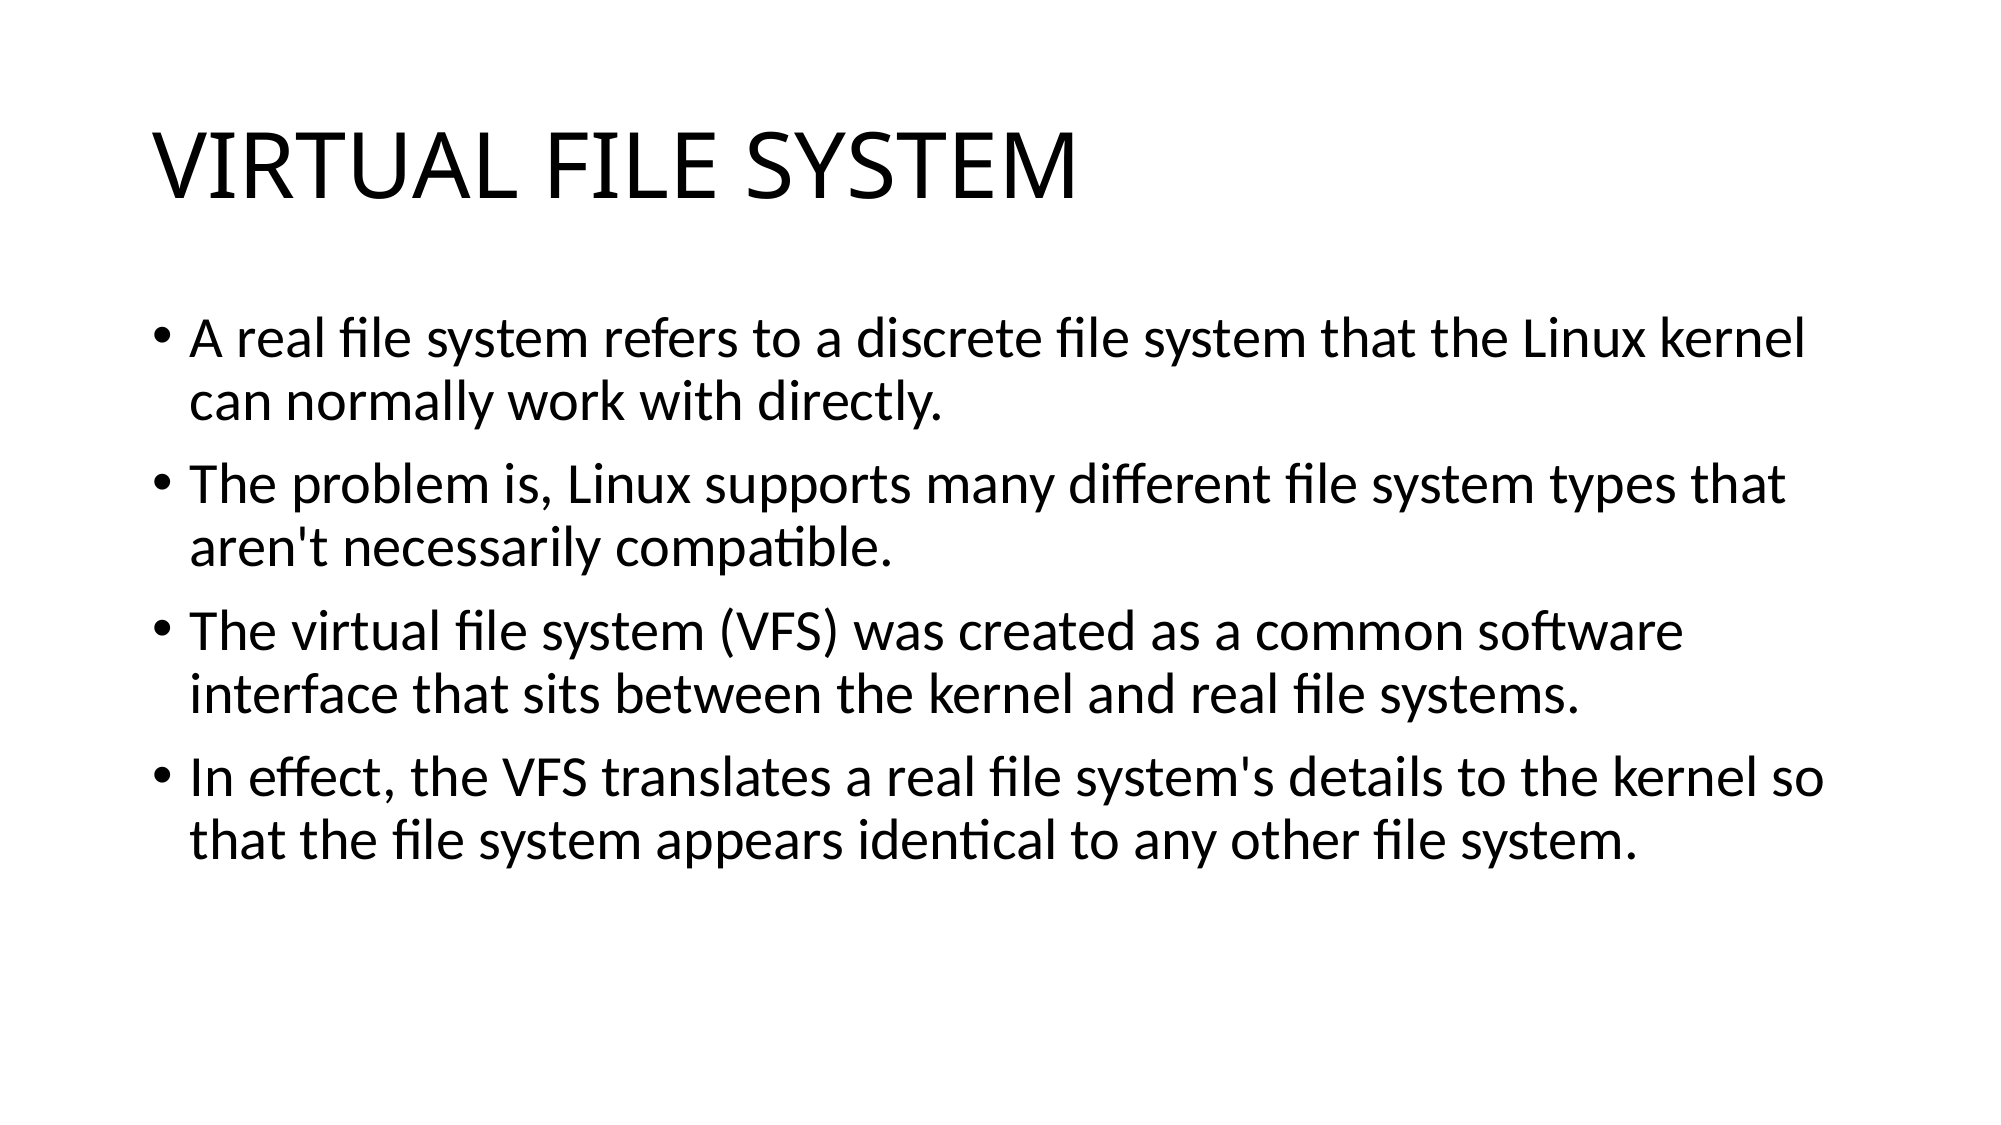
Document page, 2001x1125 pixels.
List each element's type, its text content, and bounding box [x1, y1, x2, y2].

list A real file system refers to a discrete file system that the Linux kernel can normally work with directly. The problem is, Linux supports many different file system types that aren't necessarily compatible. The virtual file system (VFS) was created as a common software interface that sits between the kernel and real file systems. In effect, the VFS translates a real file system's details to the kernel so that the file system appears identical to any other file system. [137, 299, 1863, 1014]
title VIRTUAL FILE SYSTEM [137, 59, 1863, 278]
